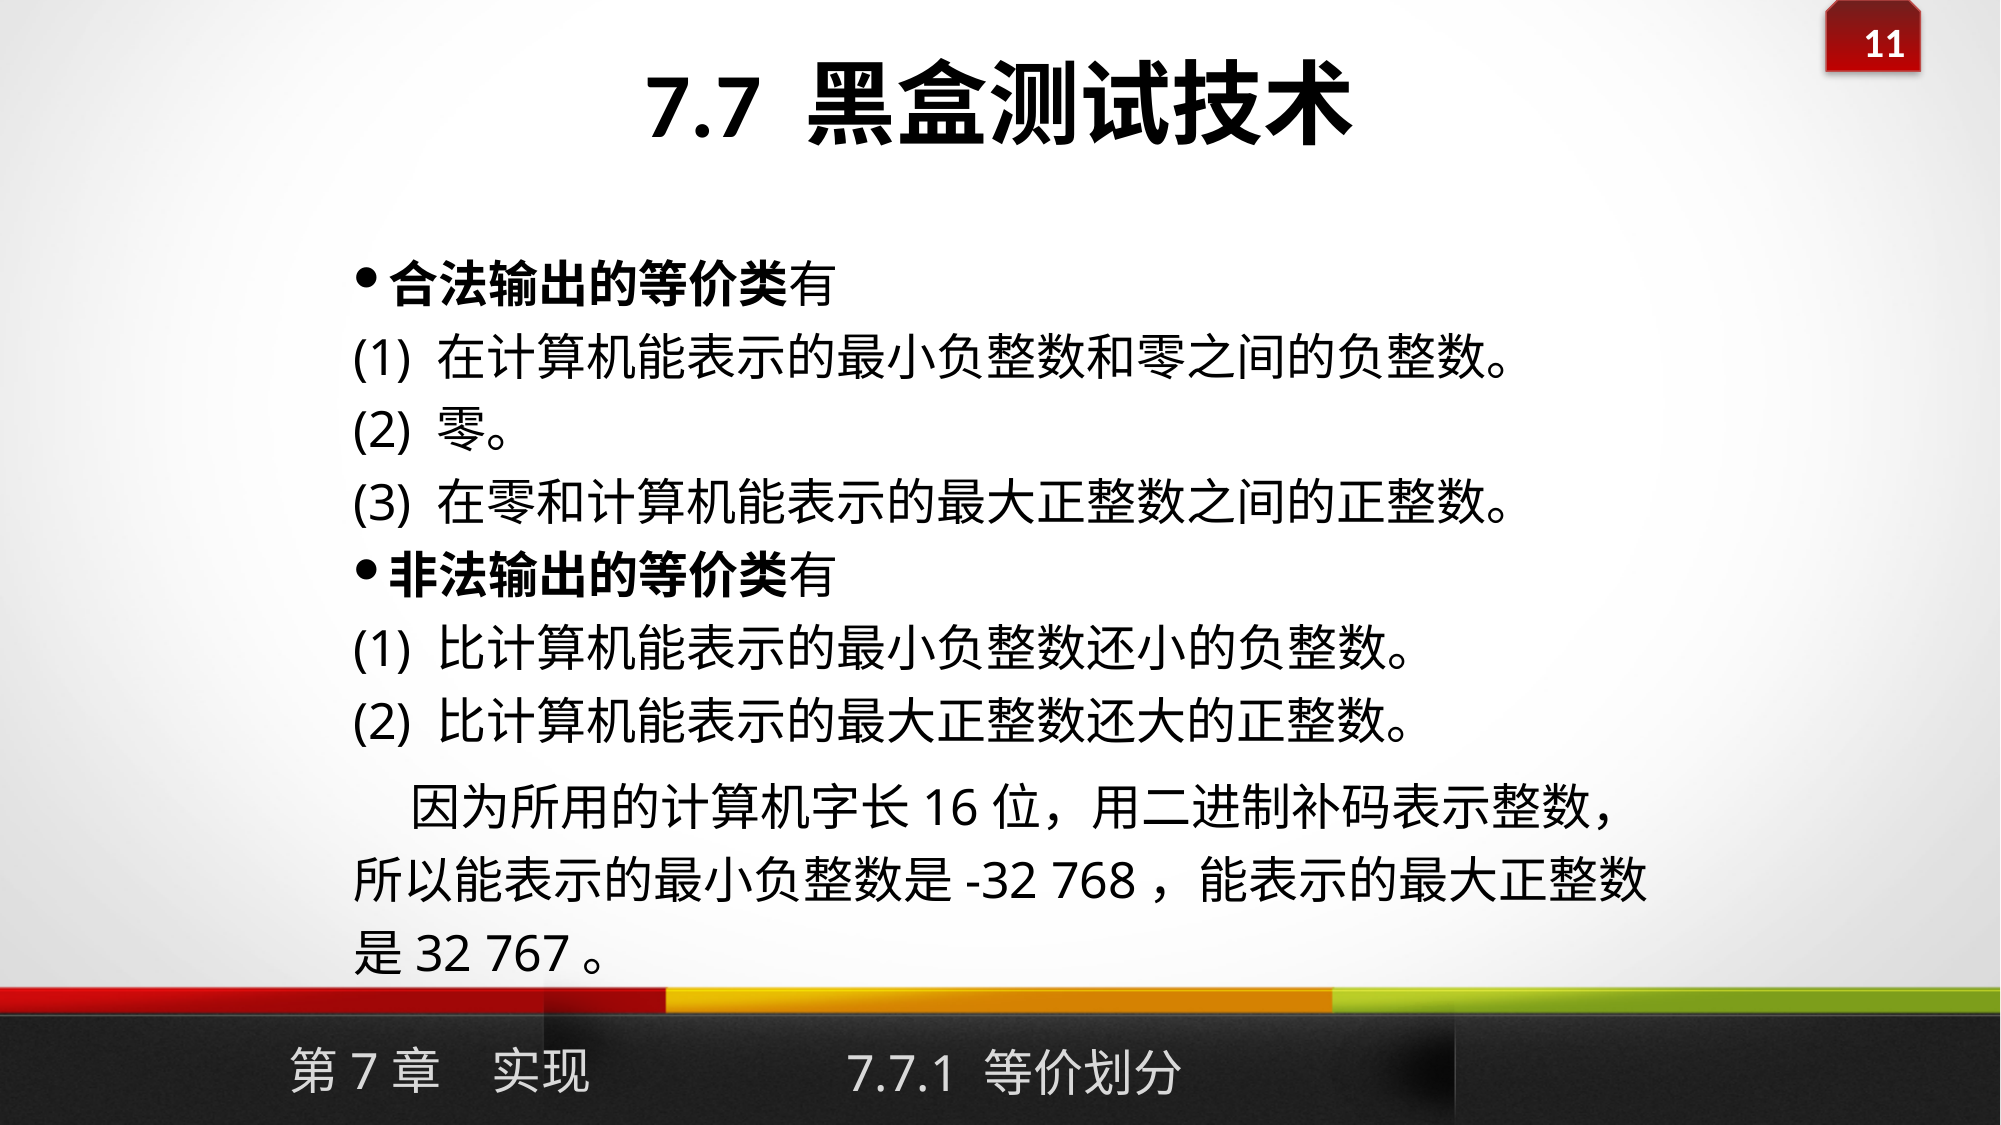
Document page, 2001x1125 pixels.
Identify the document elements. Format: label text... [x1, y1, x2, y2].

text_box 7.7.1 等价划分 [708, 1032, 1323, 1111]
text_box 第7章 实现 [249, 1032, 630, 1108]
title 7.7 黑盒测试技术 [324, 7, 1675, 195]
text_box 合法输出的等价类有 (1) 在计算机能表示的最小负整数和零之间的负整数。 (2) 零。 (3) 在零和计算机能表示的最大正整数之间的正整数。 非法输出的等价类有 (1) 比计算机能表示的最小负整数还小的负整数。 (2) 比计算机能表示的最大正整数还大的正整数。 因为所用的计算机字长16位，用二进制补码表示整数，所以能表示的最小负整数是-32 768，能表示的最大正整数是32 767。 [338, 231, 1706, 989]
picture [0, 0, 2001, 1125]
